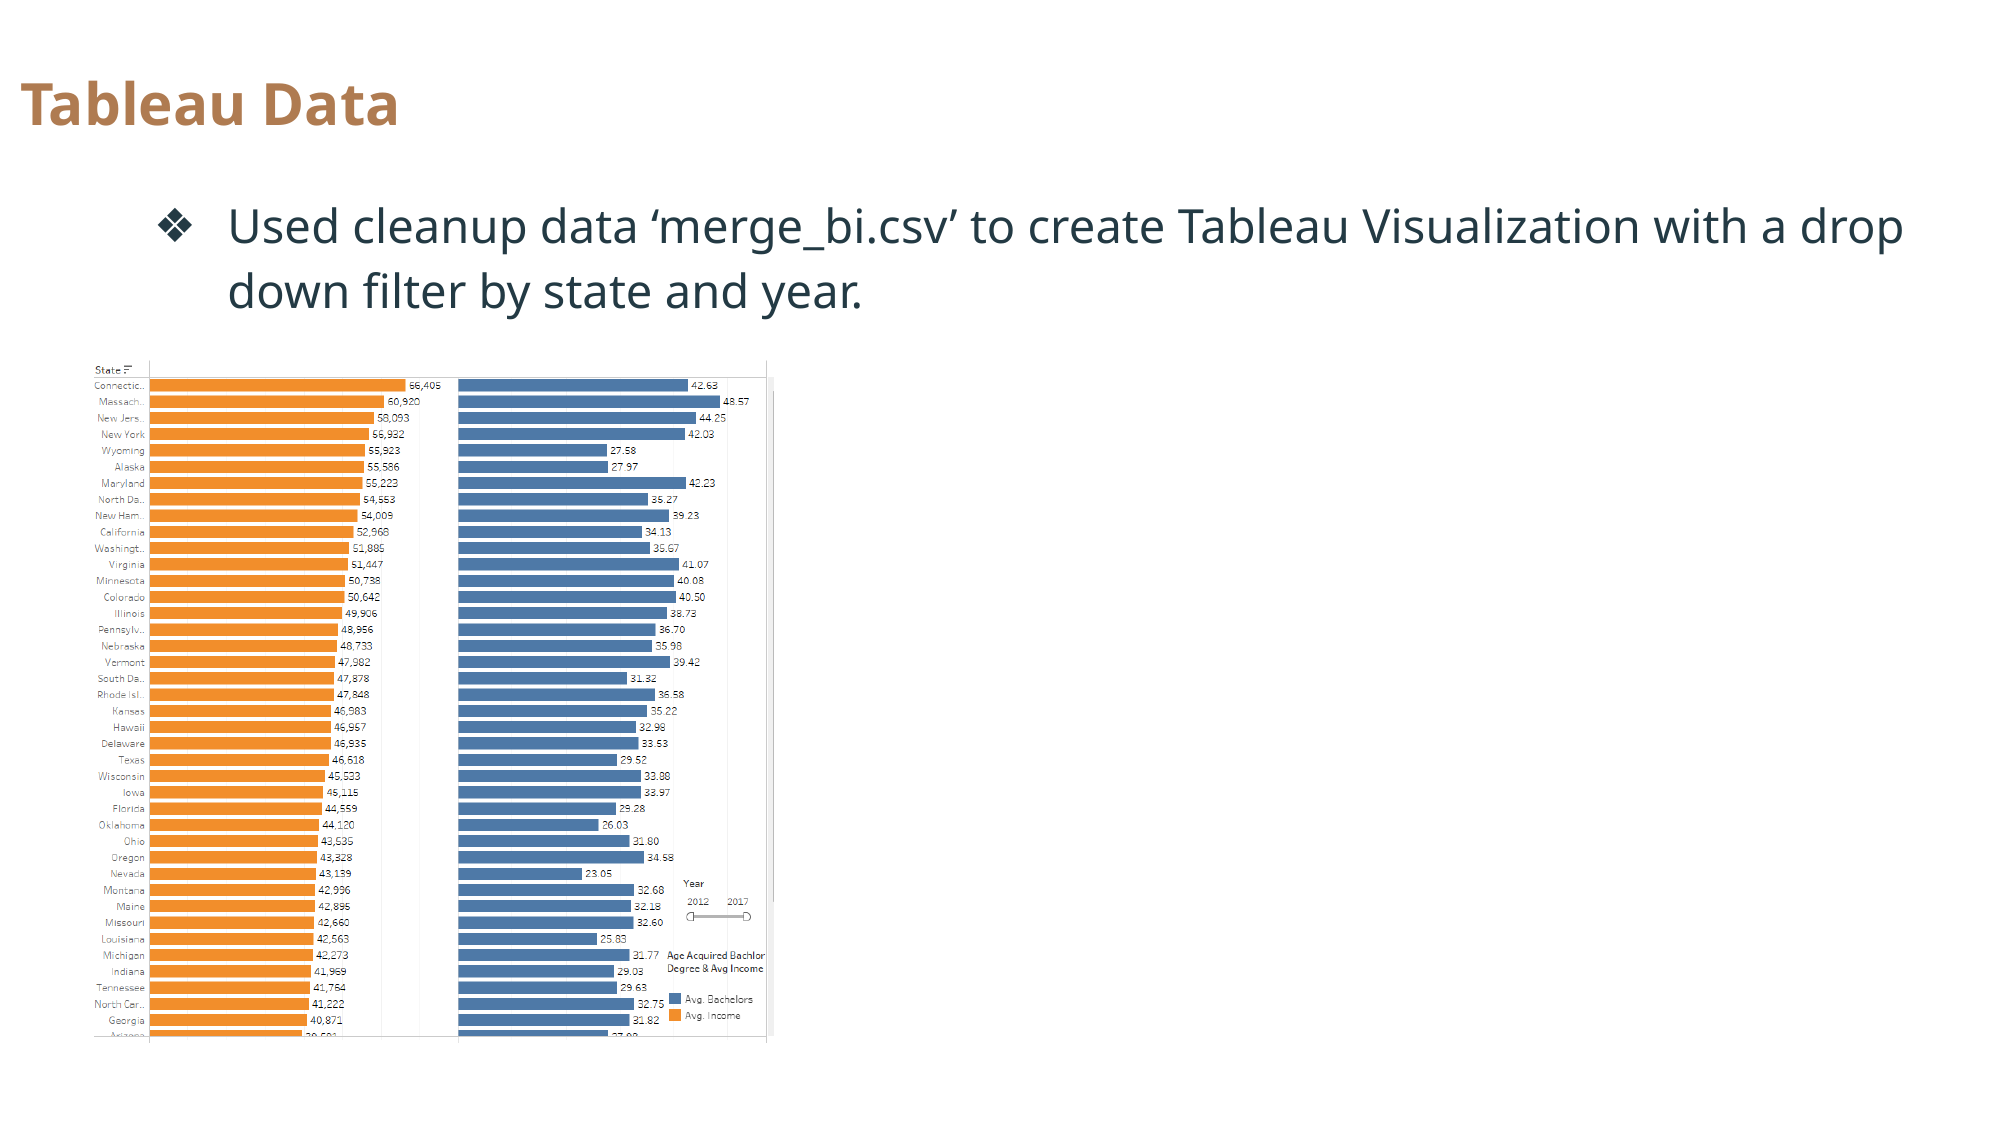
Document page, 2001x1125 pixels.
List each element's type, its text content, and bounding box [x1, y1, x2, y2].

list Used cleanup data ‘merge_bi.csv’ to create Tableau Visualization with a drop down filter by state and year. (add your png here) [132, 167, 2000, 328]
title Tableau Data [0, 47, 1642, 194]
picture [86, 352, 774, 1044]
